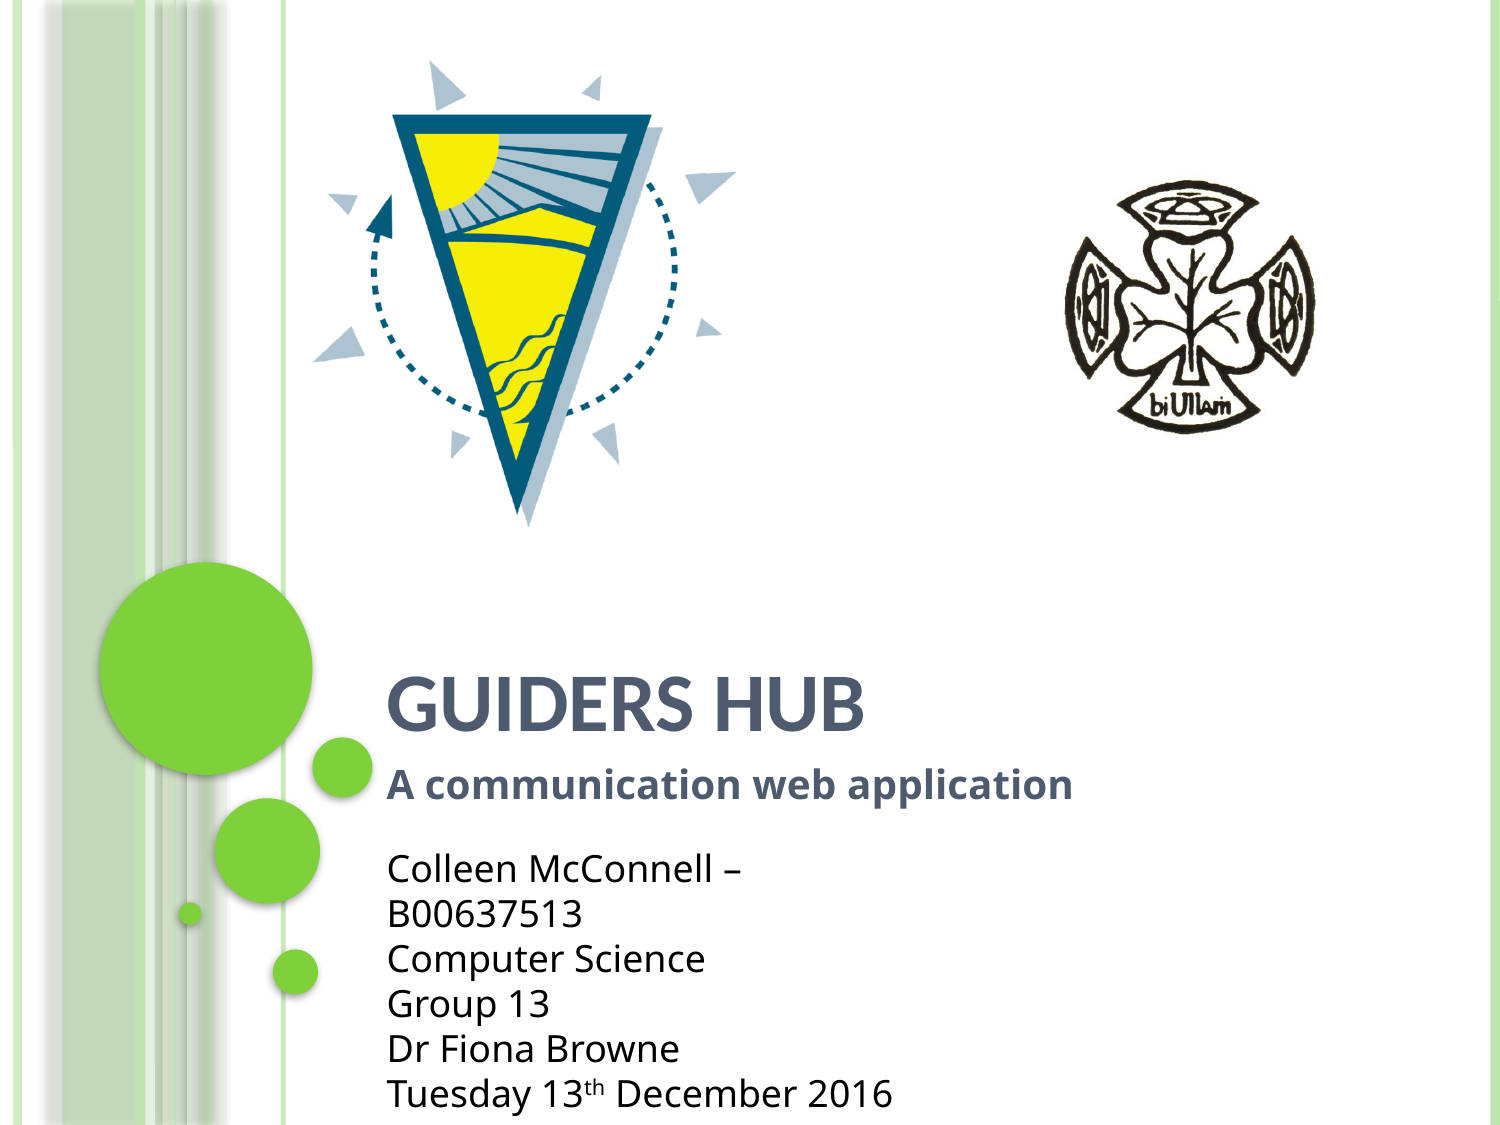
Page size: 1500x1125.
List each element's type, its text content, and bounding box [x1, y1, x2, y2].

subtitle A communication web application [371, 751, 1125, 824]
picture [1044, 172, 1330, 443]
picture [312, 42, 736, 528]
text_box Colleen McConnell – B00637513 Computer Science Group 13 Dr Fiona Browne Tuesday 13th December 2016 [371, 837, 951, 1125]
title Guiders Hub [371, 444, 1385, 756]
